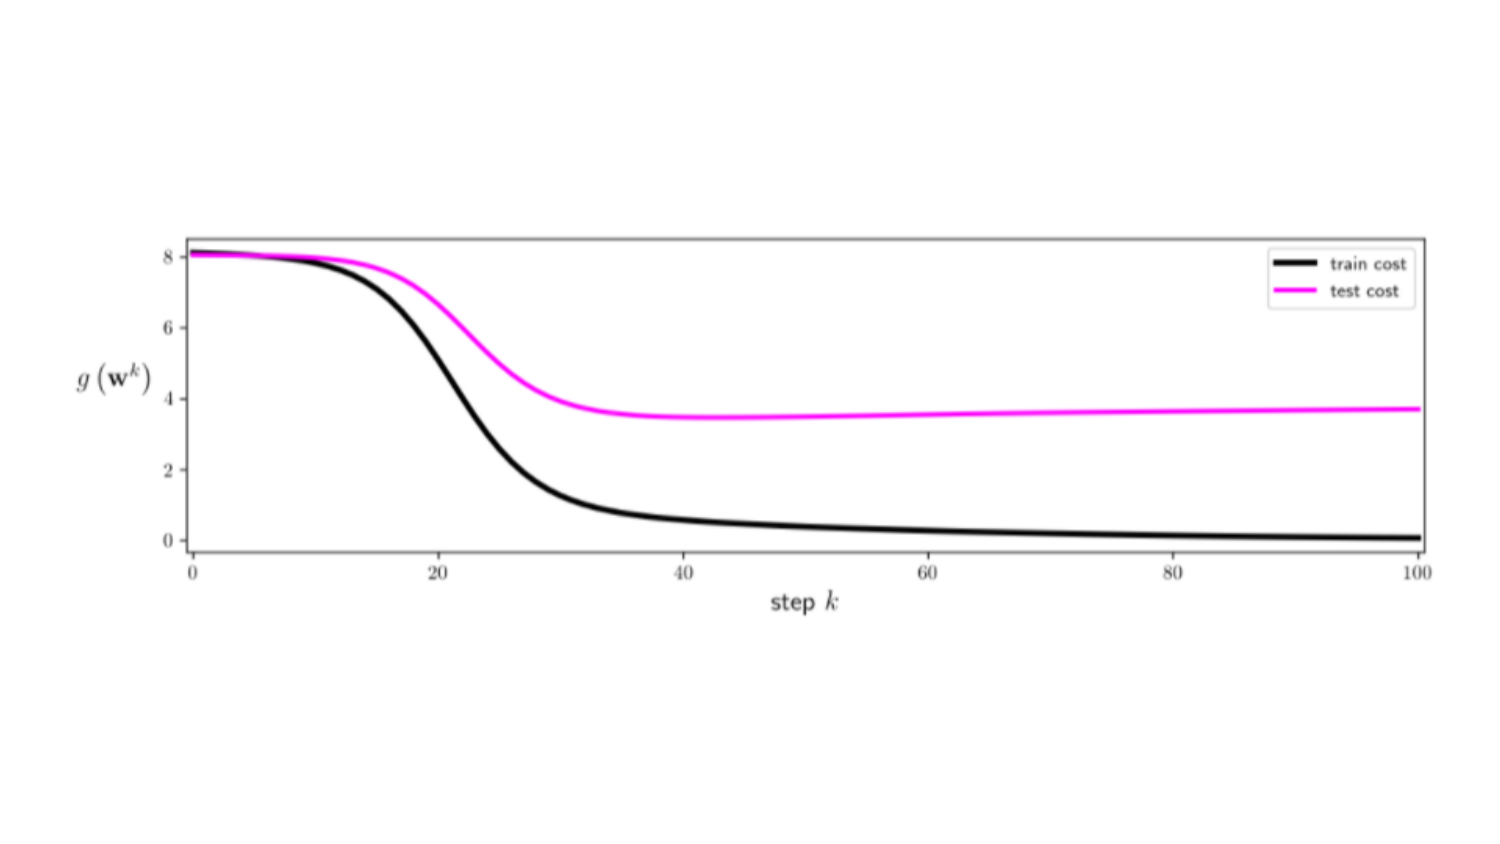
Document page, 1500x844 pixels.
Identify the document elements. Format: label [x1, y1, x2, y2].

picture [62, 223, 1438, 621]
